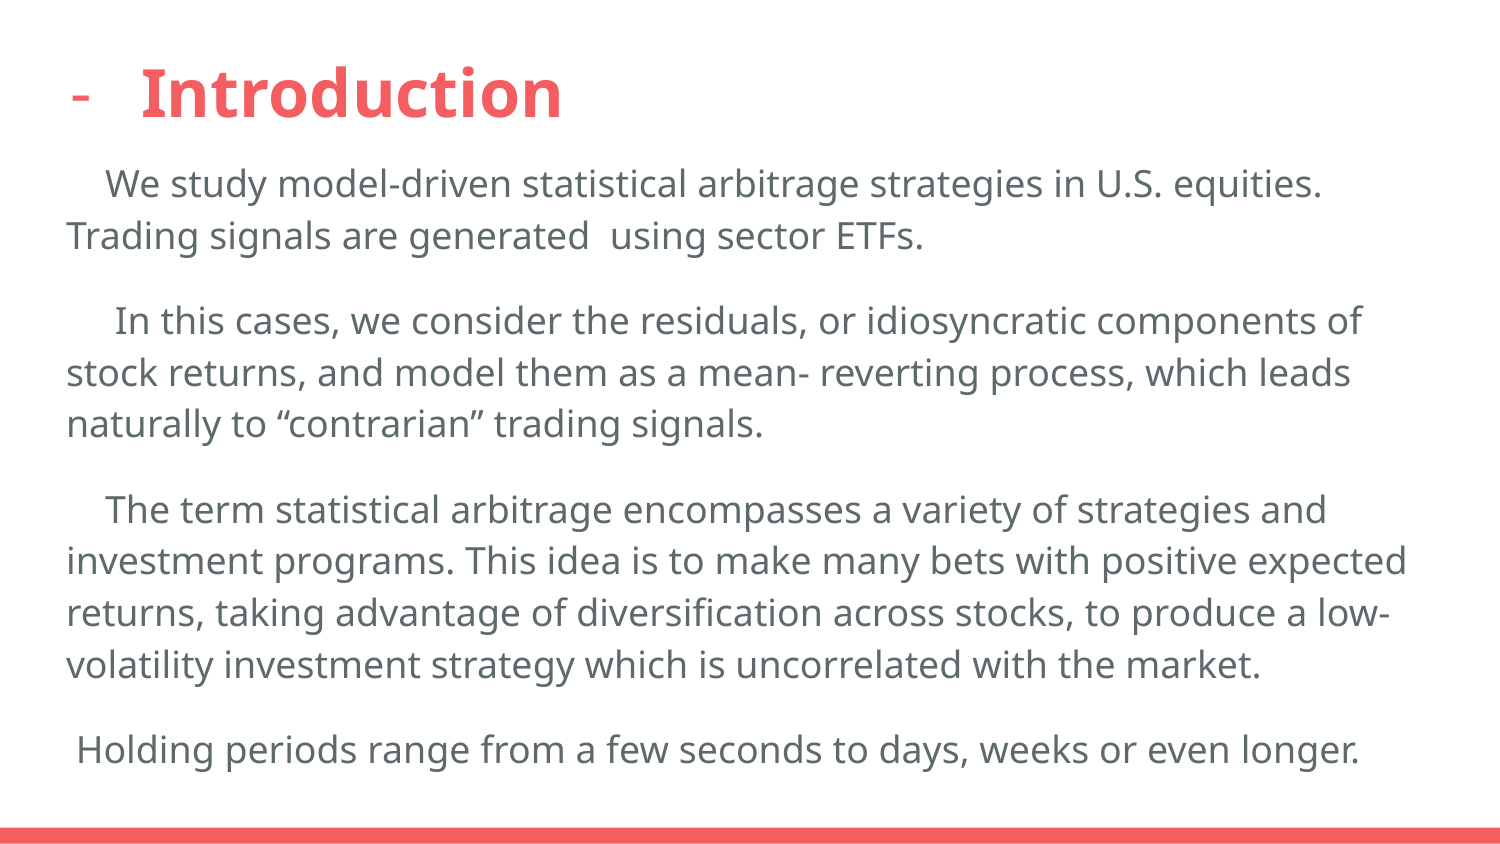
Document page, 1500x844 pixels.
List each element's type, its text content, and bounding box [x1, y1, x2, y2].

title Introduction [51, 35, 1449, 138]
list We study model-driven statistical arbitrage strategies in U.S. equities. Trading signals are generated using sector ETFs. In this cases, we consider the residuals, or idiosyncratic components of stock returns, and model them as a mean- reverting process, which leads naturally to “contrarian” trading signals. The term statistical arbitrage encompasses a variety of strategies and investment programs. This idea is to make many bets with positive expected returns, taking advantage of diversification across stocks, to produce a low-volatility investment strategy which is uncorrelated with the market. Holding periods range from a few seconds to days, weeks or even longer. [51, 138, 1449, 699]
